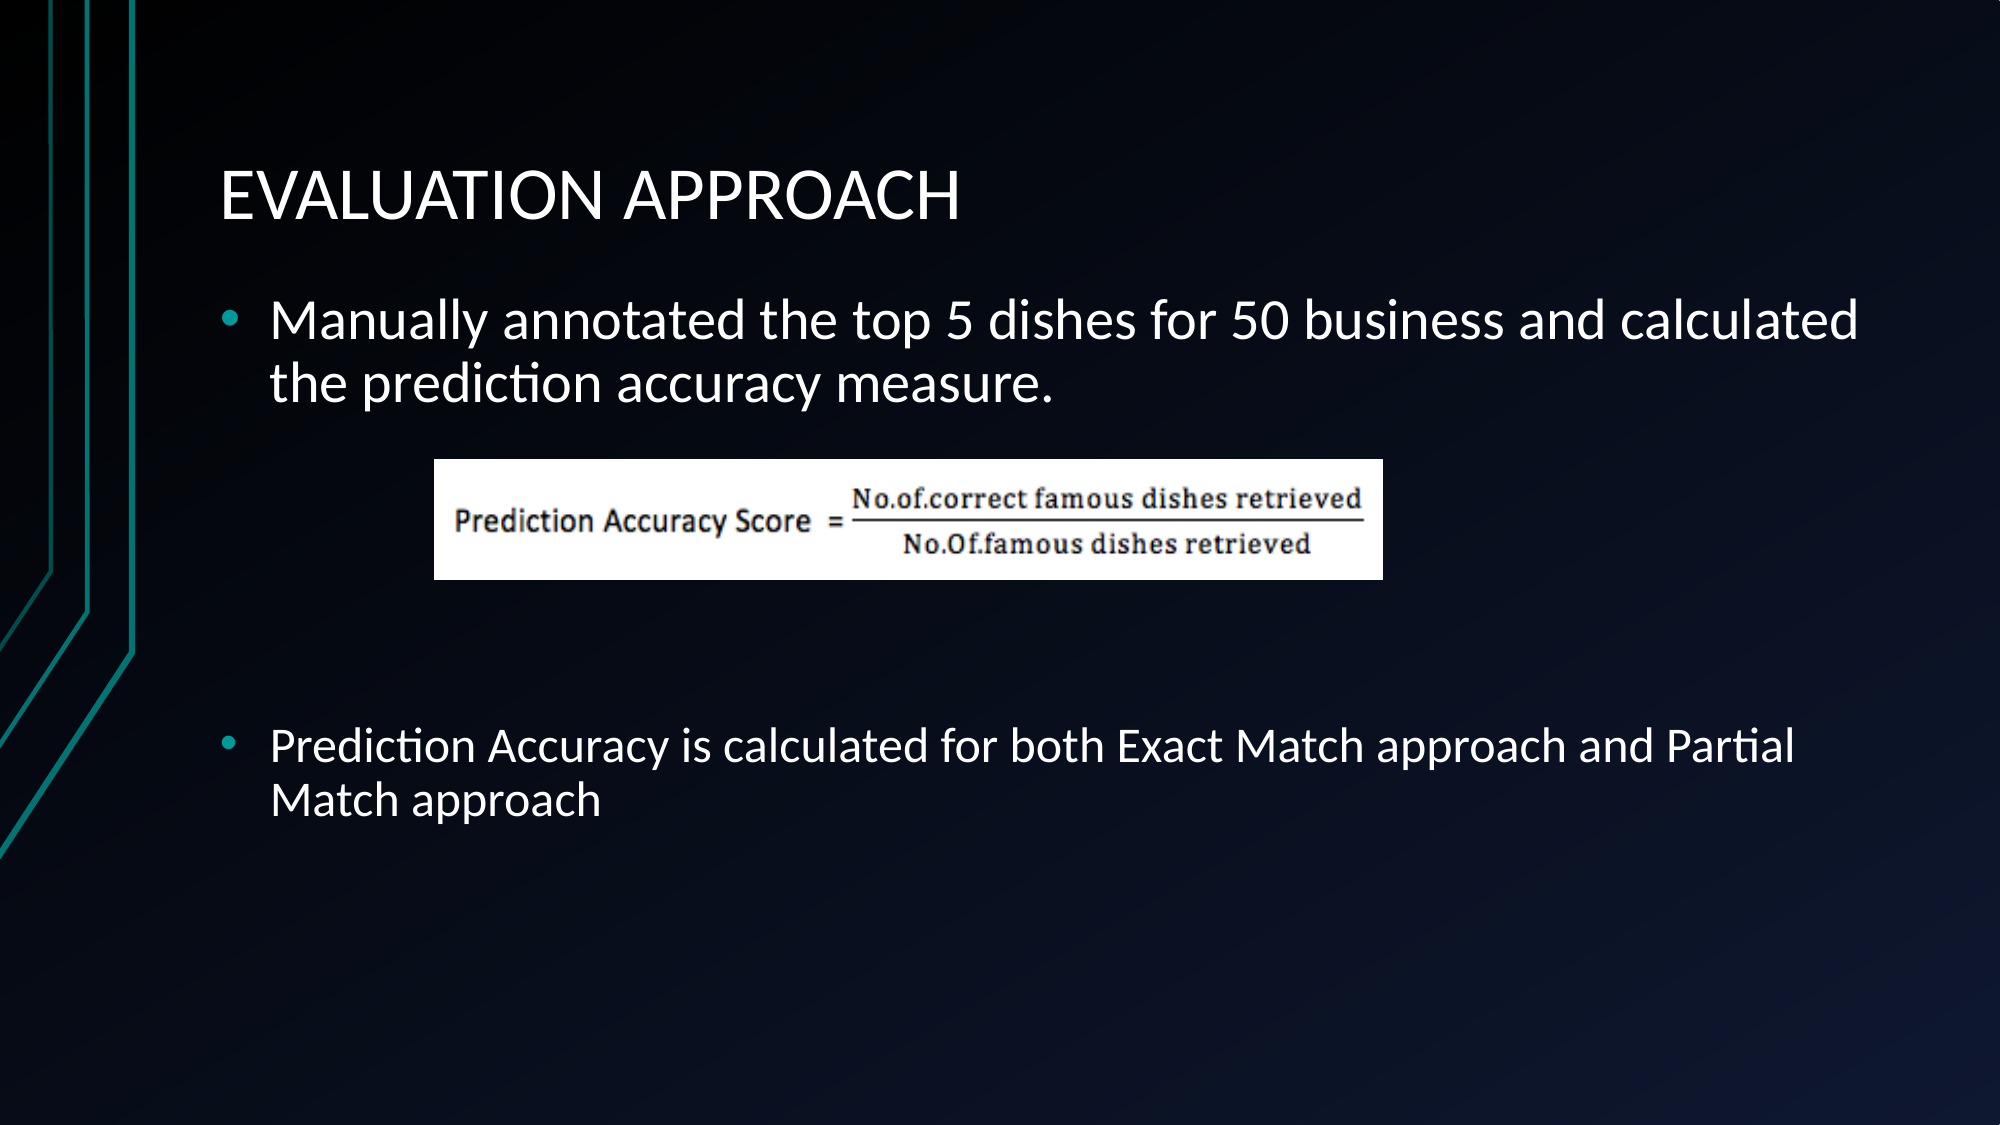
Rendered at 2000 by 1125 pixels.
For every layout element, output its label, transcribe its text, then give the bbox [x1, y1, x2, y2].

title EVALUATION APPROACH [199, 45, 1900, 246]
list Manually annotated the top 5 dishes for 50 business and calculated the prediction accuracy measure. Prediction Accuracy is calculated for both Exact Match approach and Partial Match approach [199, 279, 1900, 1012]
picture [433, 459, 1383, 580]
